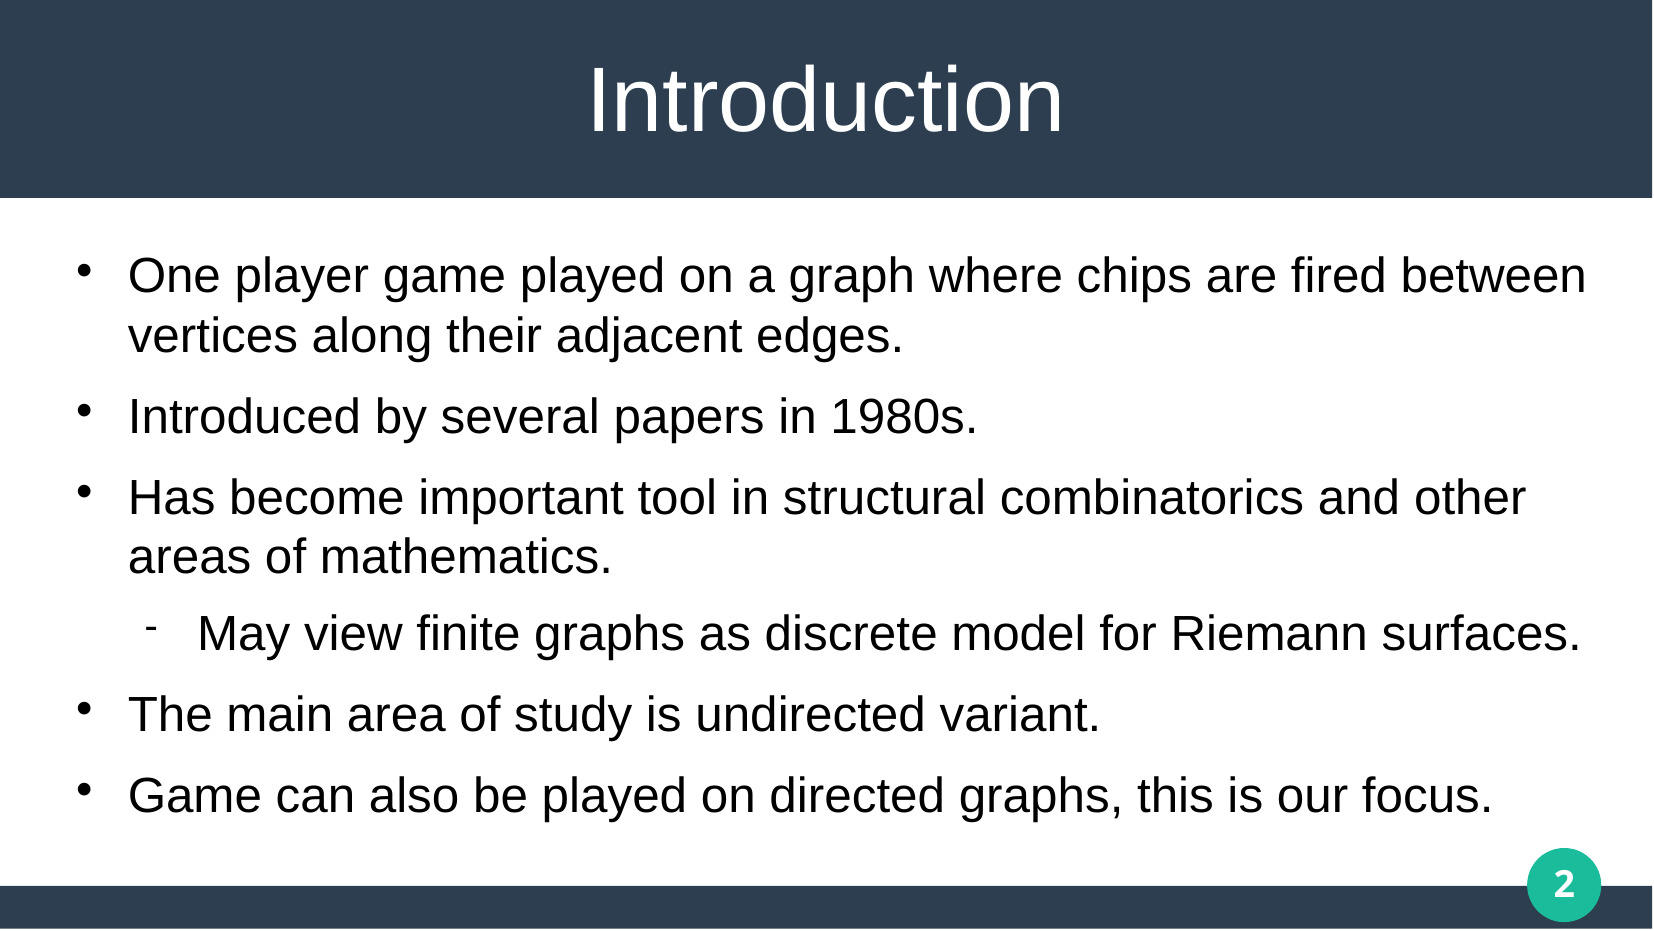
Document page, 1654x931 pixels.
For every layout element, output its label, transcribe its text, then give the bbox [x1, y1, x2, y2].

list One player game played on a graph where chips are fired between vertices along their adjacent edges. Introduced by several papers in 1980s. Has become important tool in structural combinatorics and other areas of mathematics. May view finite graphs as discrete model for Riemann surfaces. The main area of study is undirected variant. Game can also be played on directed graphs, this is our focus. [59, 243, 1594, 863]
title Introduction [59, 37, 1594, 154]
